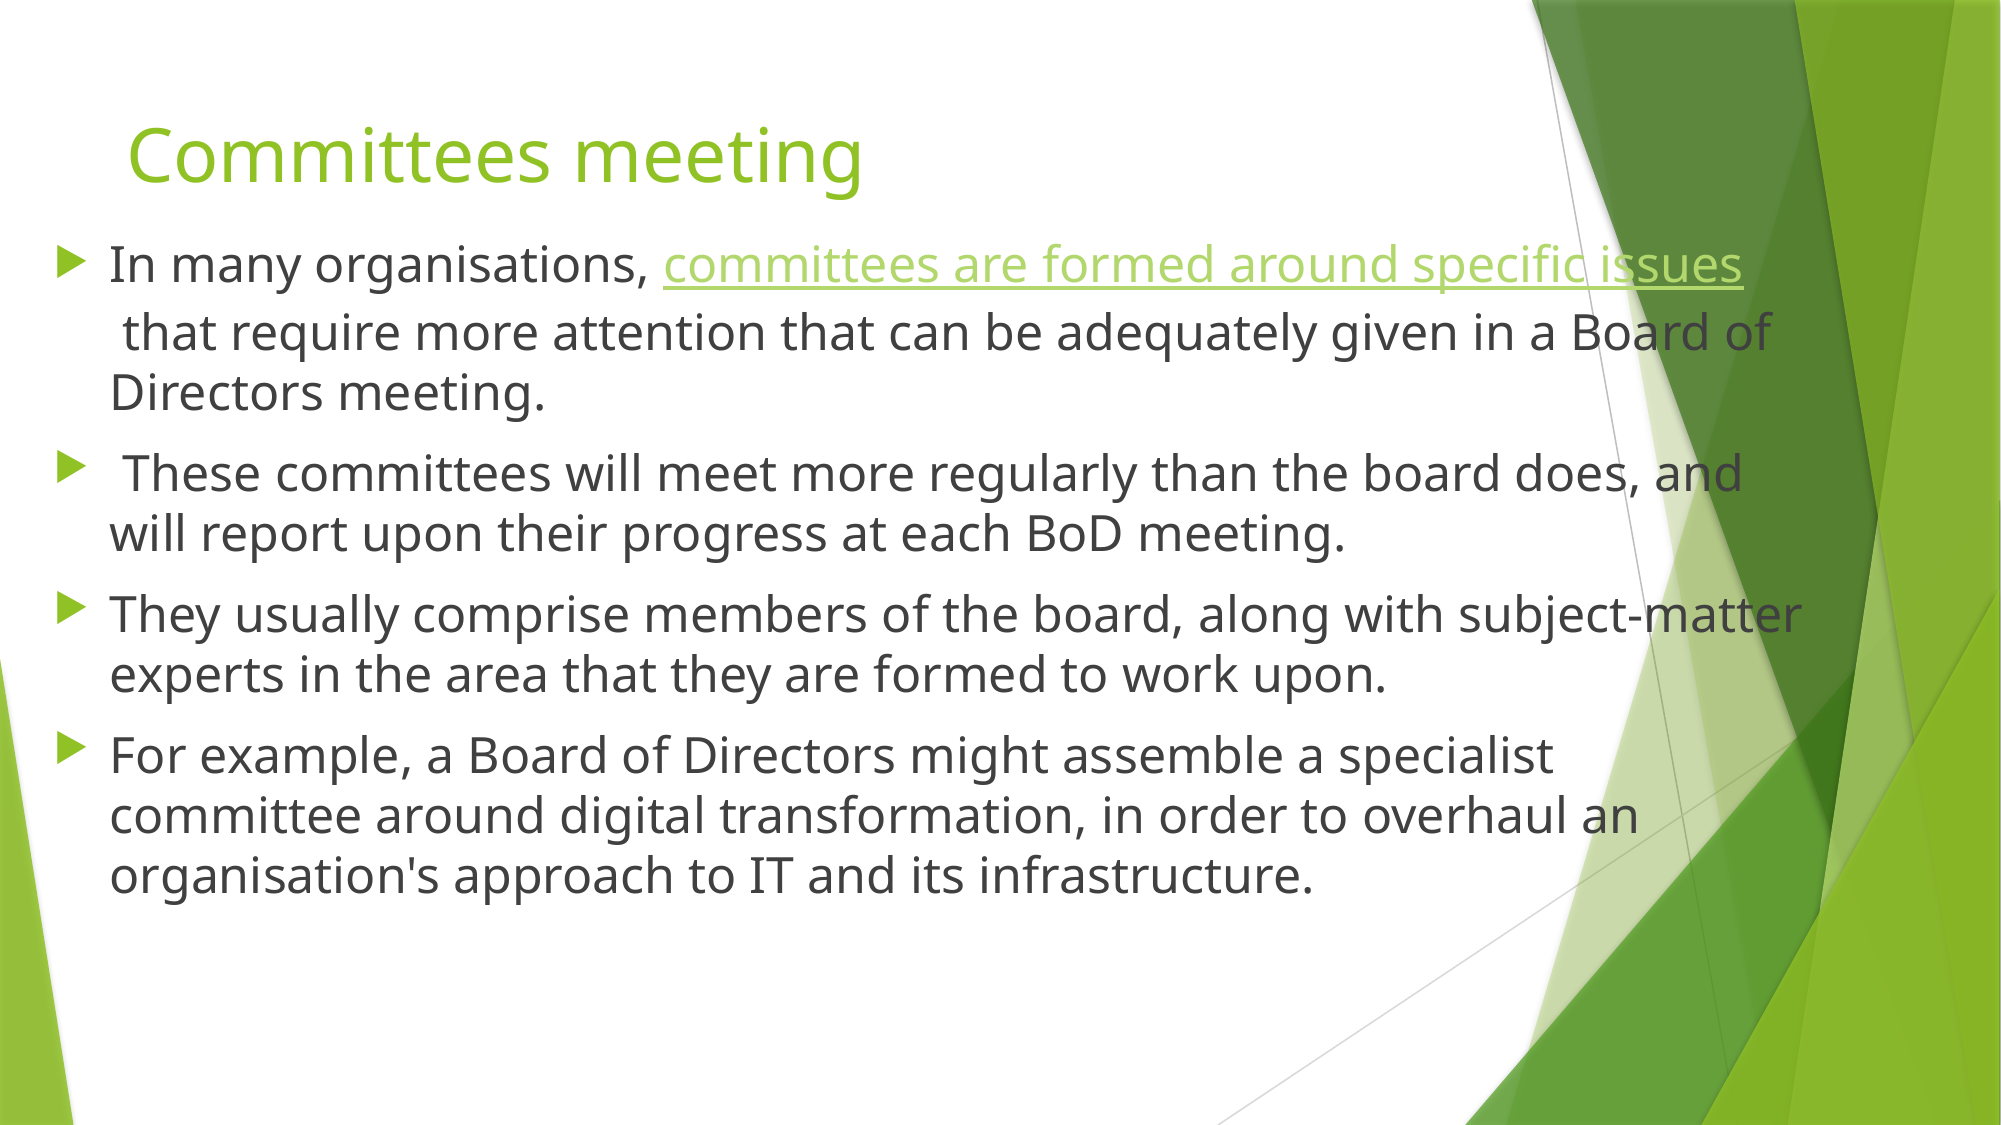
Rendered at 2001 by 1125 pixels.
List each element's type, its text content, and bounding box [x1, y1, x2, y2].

title Committees meeting [111, 99, 1522, 224]
list In many organisations, committees are formed around specific issues that require more attention that can be adequately given in a Board of Directors meeting. These committees will meet more regularly than the board does, and will report upon their progress at each BoD meeting. They usually comprise members of the board, along with subject-matter experts in the area that they are formed to work upon. For example, a Board of Directors might assemble a specialist committee around digital transformation, in order to overhaul an organisation's approach to IT and its infrastructure. [38, 224, 1820, 992]
